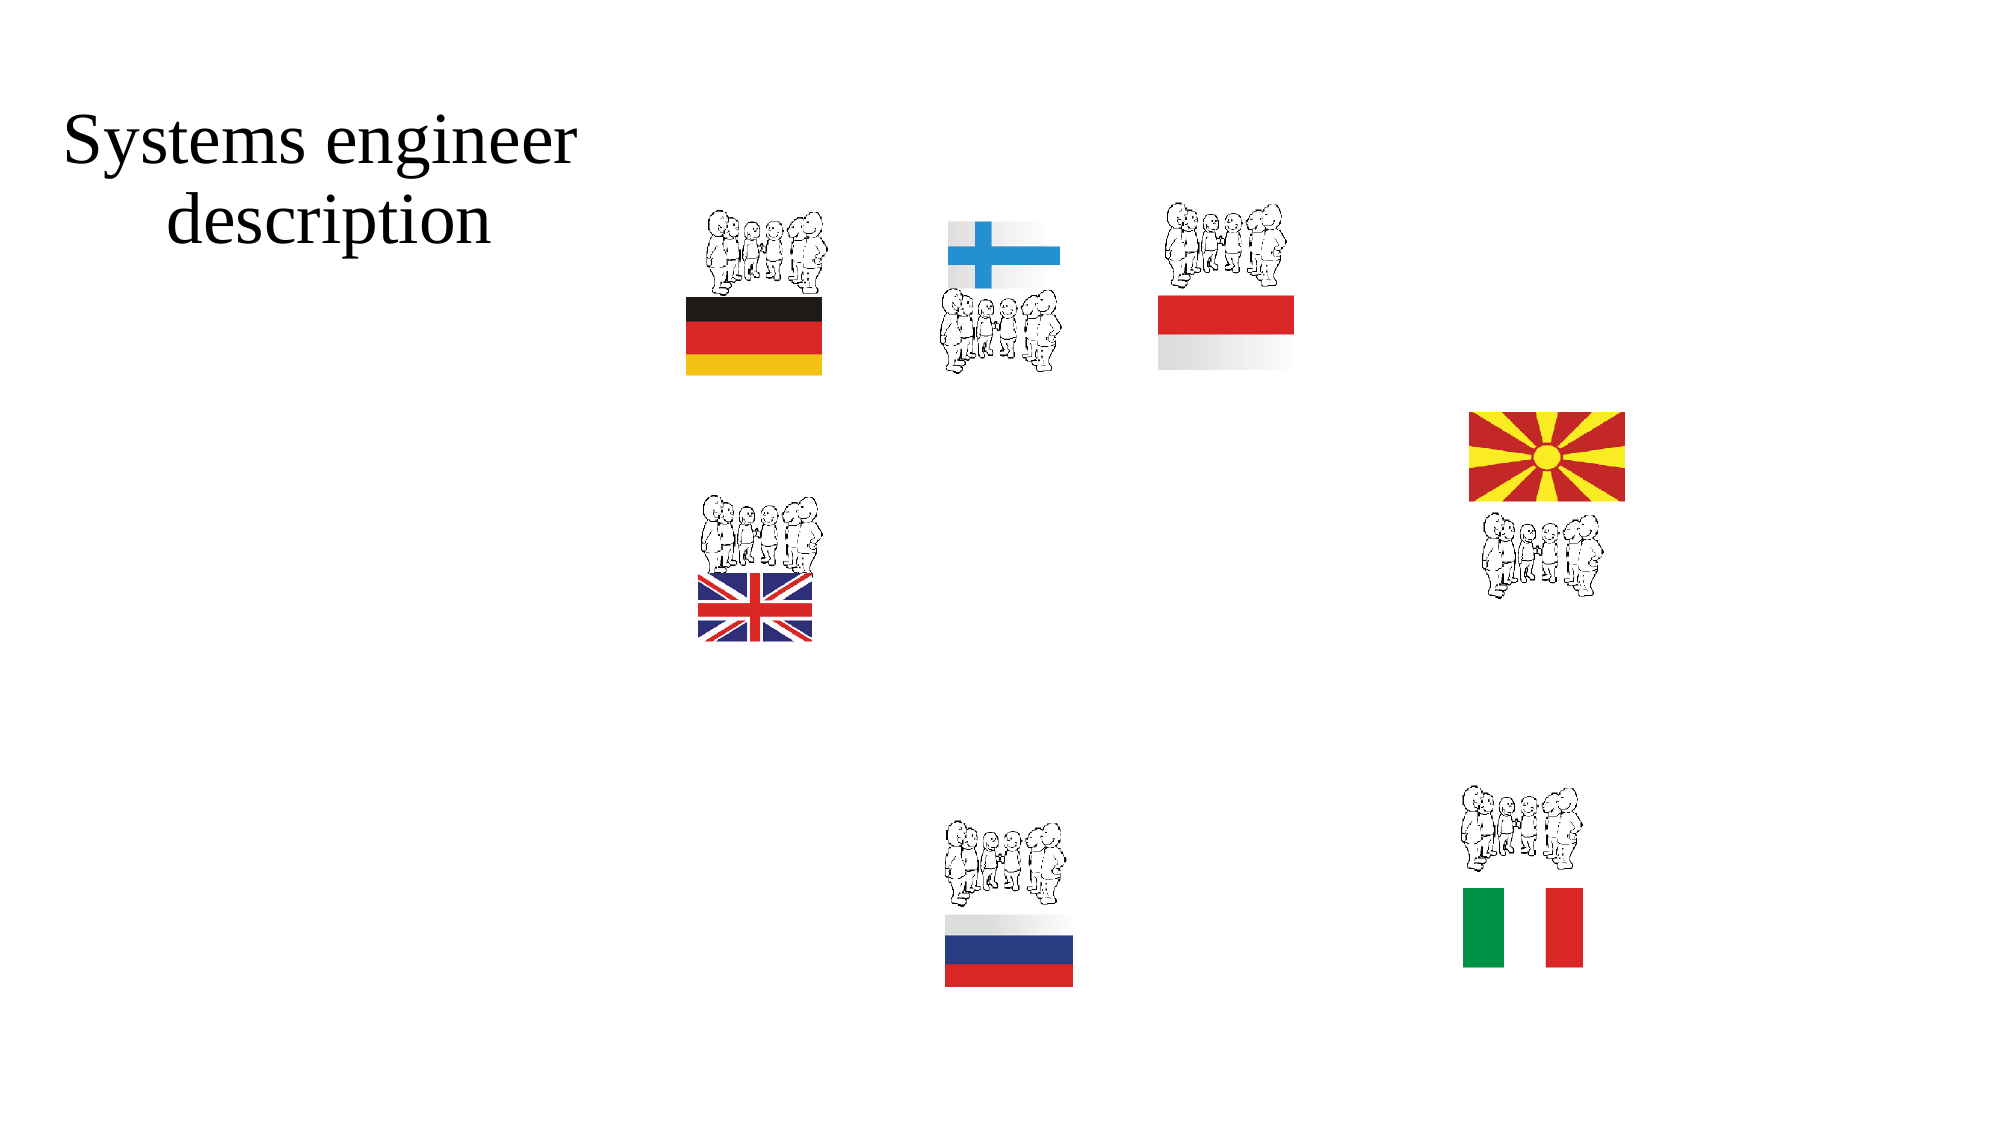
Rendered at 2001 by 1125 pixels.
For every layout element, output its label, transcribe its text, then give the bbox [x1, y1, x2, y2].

picture [644, 179, 1646, 1073]
title Systems engineer description [47, 52, 594, 308]
